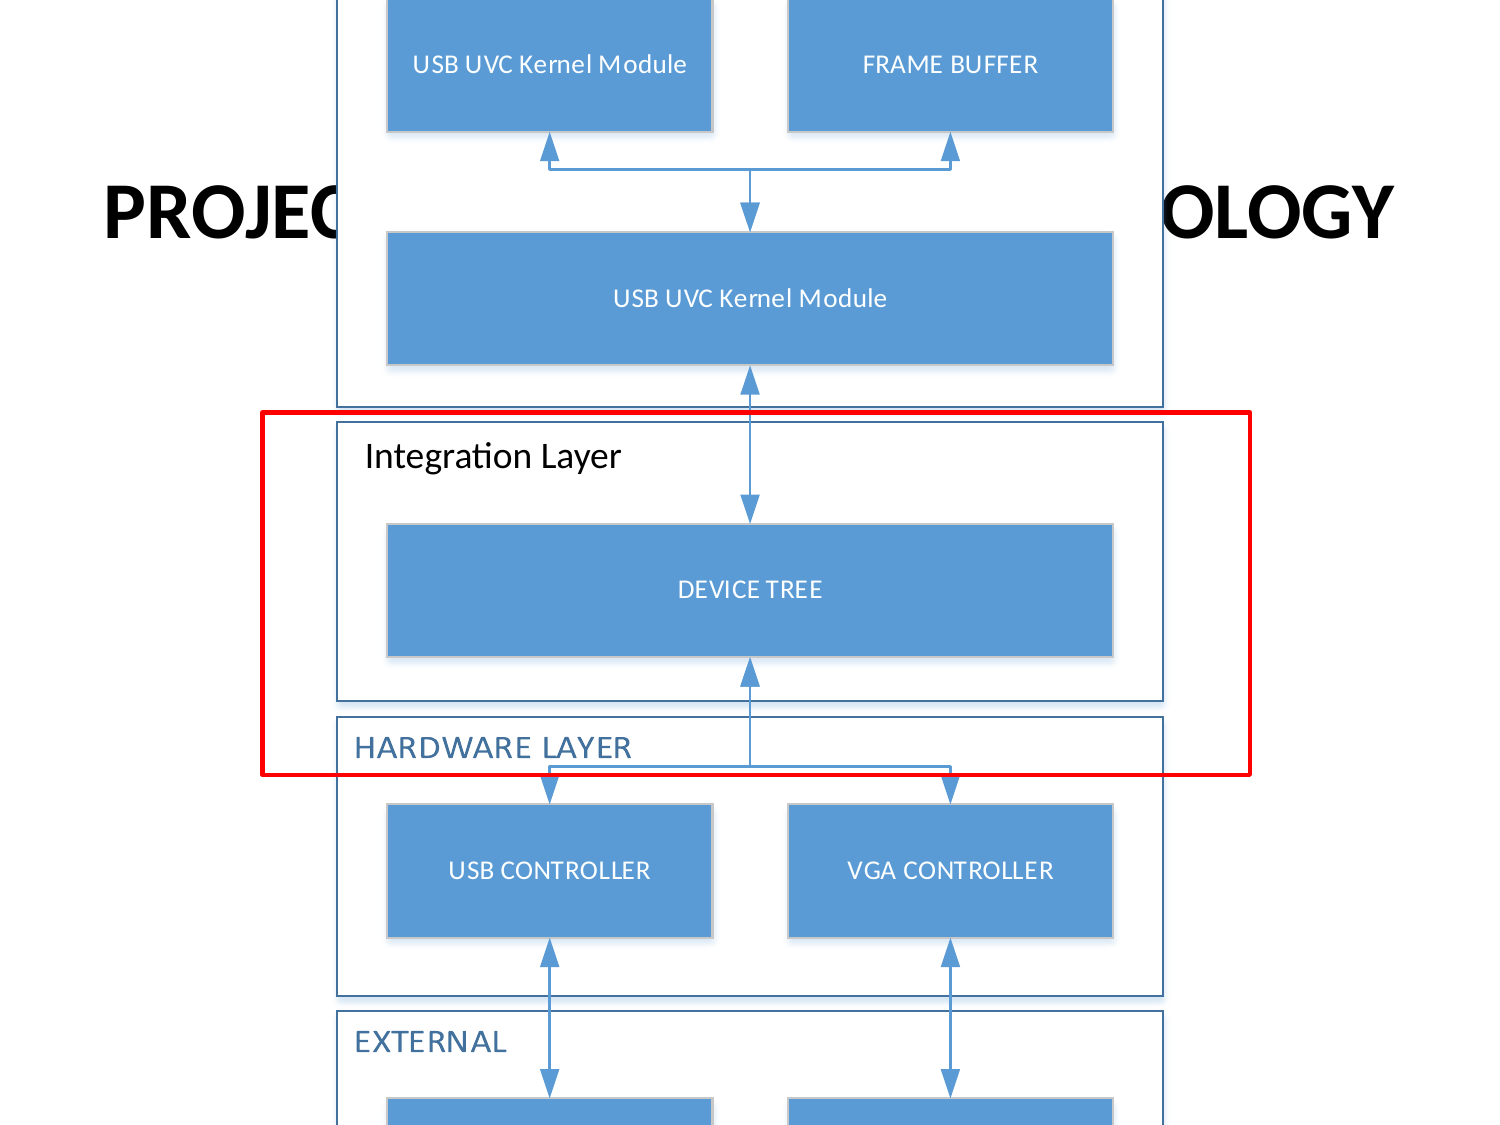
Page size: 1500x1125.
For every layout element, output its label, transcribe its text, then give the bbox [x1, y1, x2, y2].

picture [324, 0, 1175, 1125]
text_box PROJECT DESIGN AND METHODOLOGY [74, 112, 319, 300]
text_box [1183, 410, 1252, 777]
text_box [260, 410, 319, 777]
text_box PROJECT DESIGN AND METHODOLOGY [1183, 112, 1425, 300]
